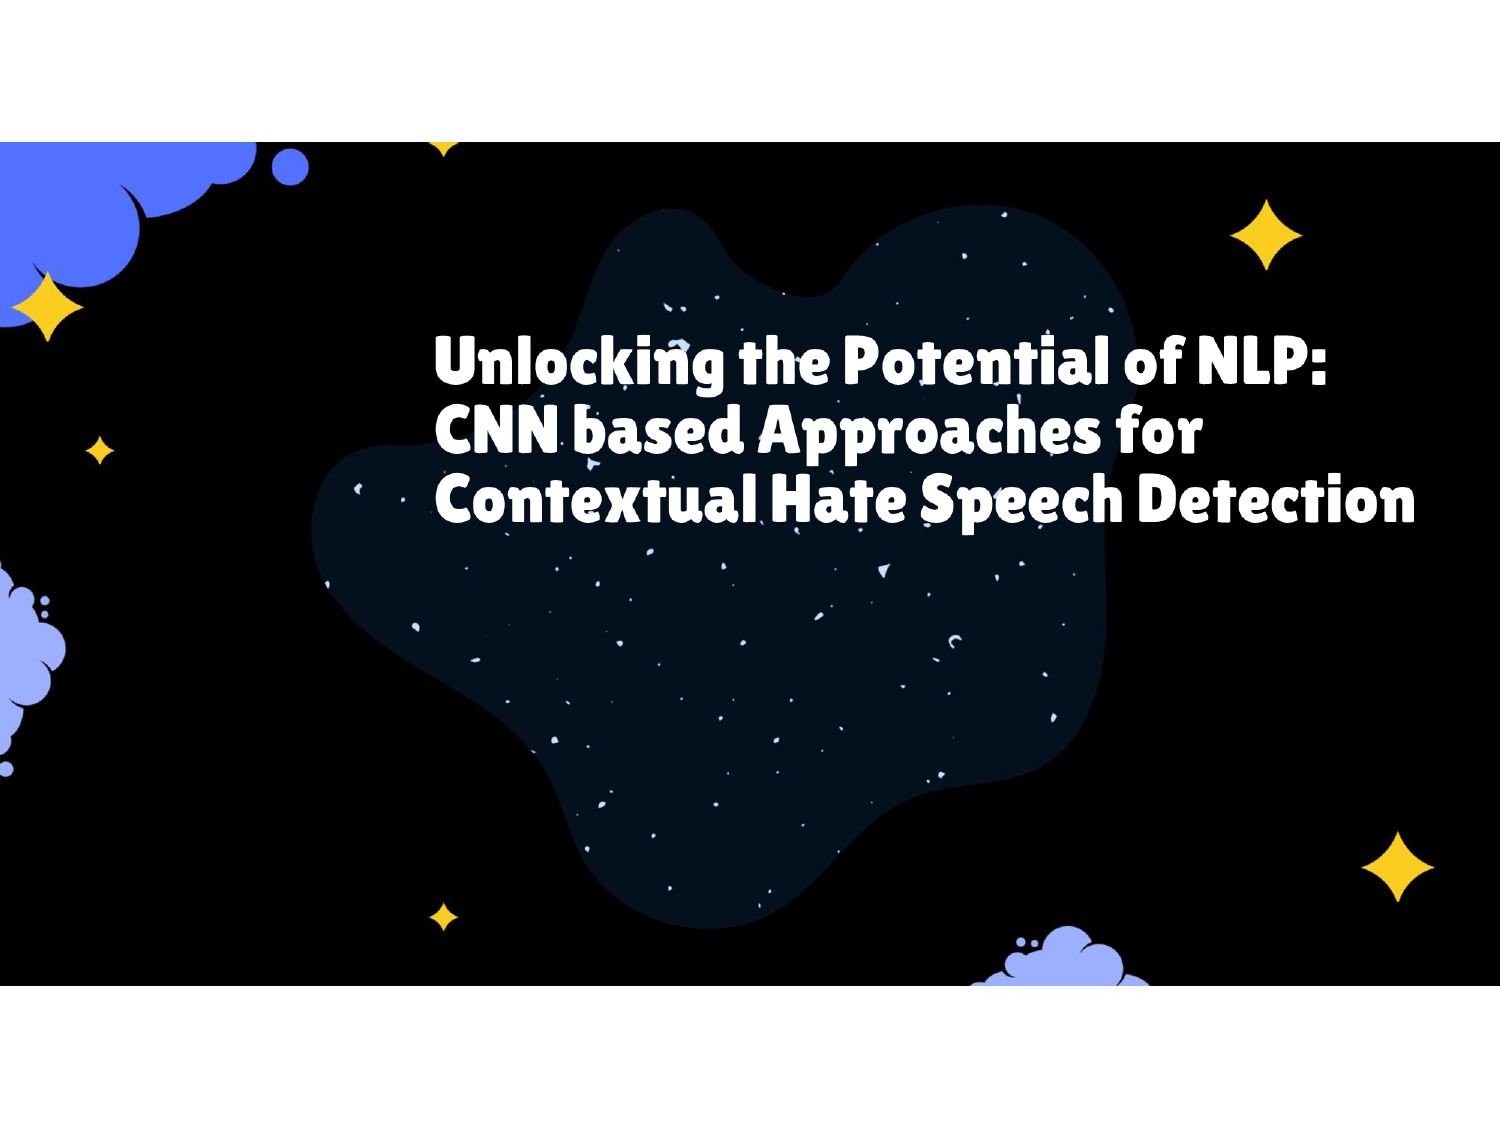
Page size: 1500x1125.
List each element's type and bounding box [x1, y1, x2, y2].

picture [0, 141, 1500, 987]
